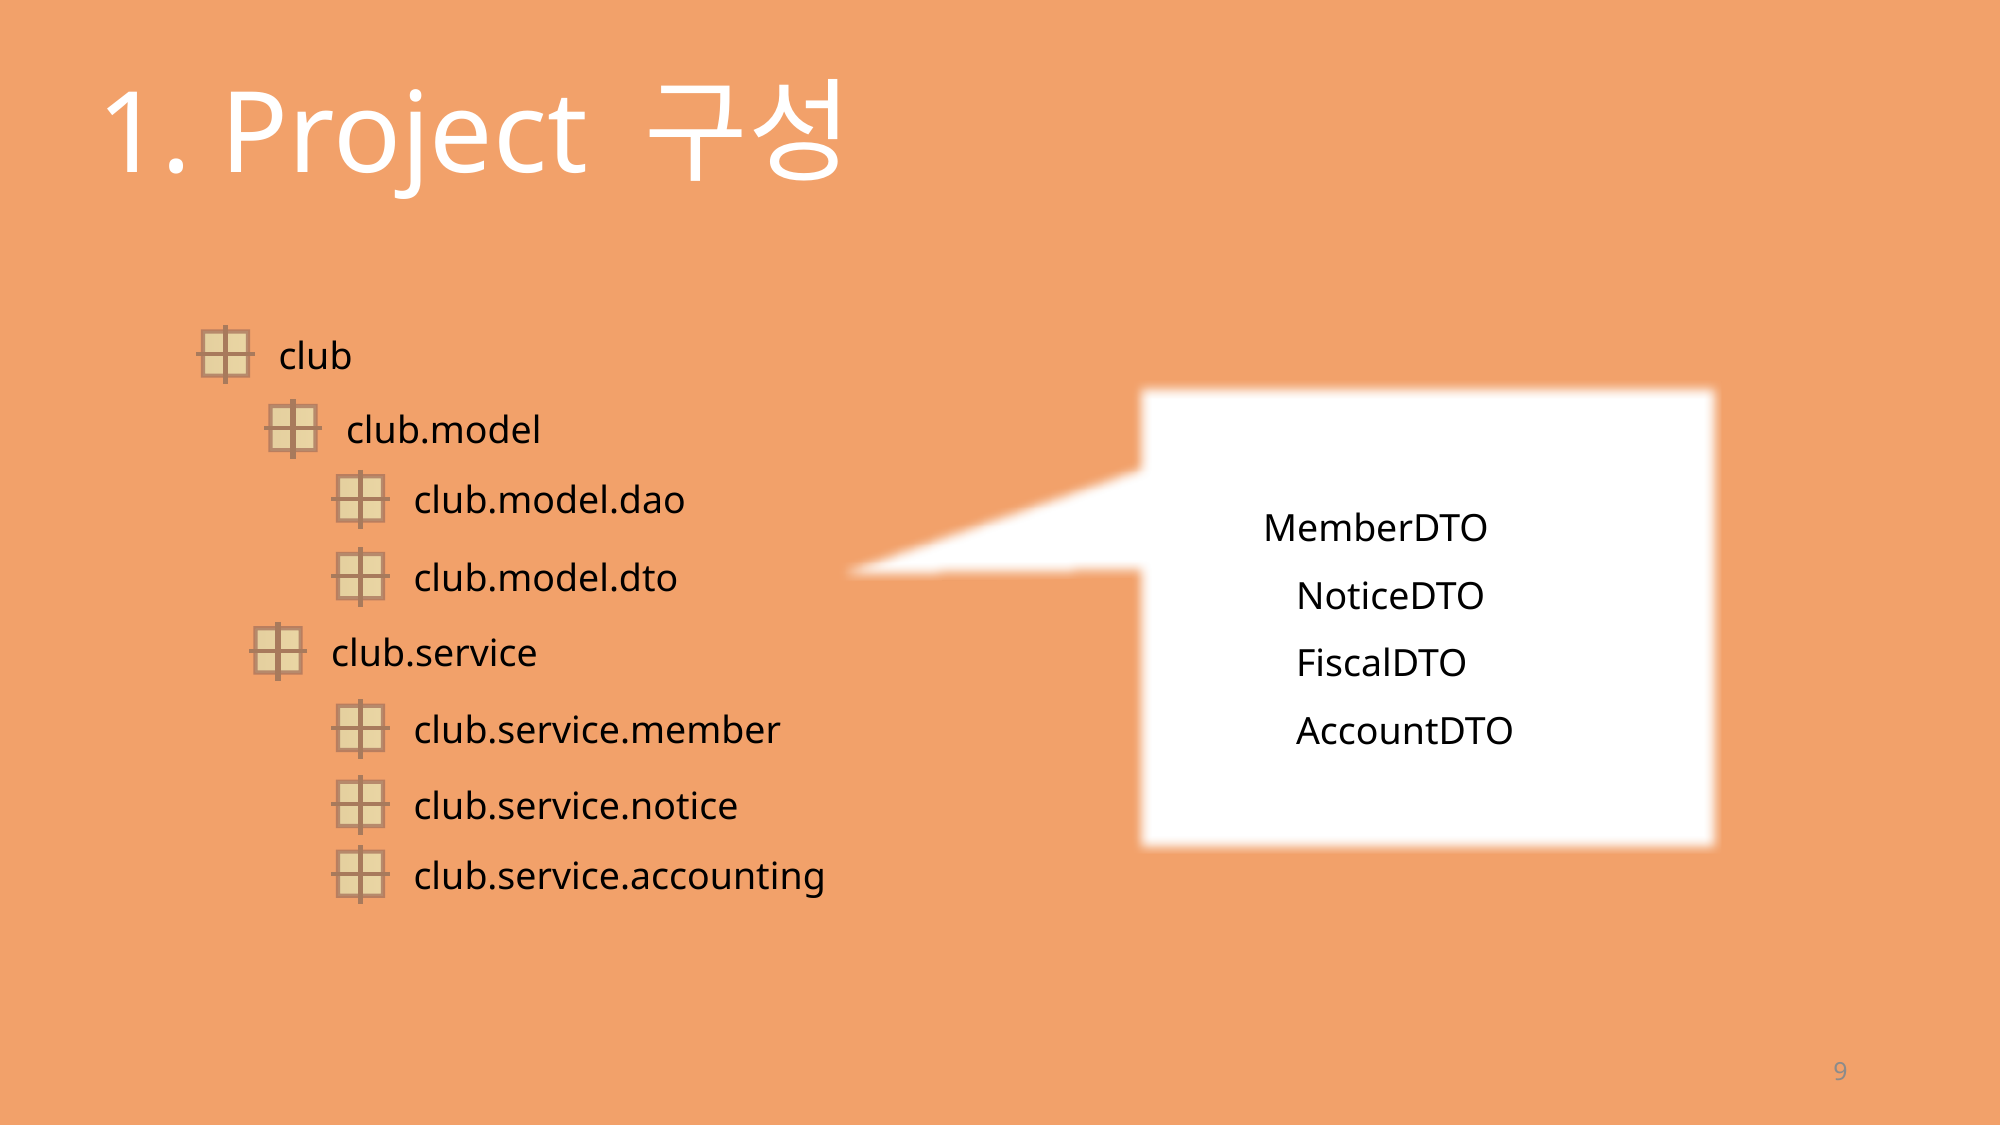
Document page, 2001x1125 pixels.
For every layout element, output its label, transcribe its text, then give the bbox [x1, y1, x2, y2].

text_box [263, 398, 1040, 460]
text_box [248, 621, 1025, 682]
text_box 1. Project 구성 [29, 20, 920, 251]
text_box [331, 469, 1107, 530]
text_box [331, 774, 1107, 836]
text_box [331, 844, 1107, 905]
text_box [331, 698, 1107, 760]
slide_number 9 [1412, 1042, 1863, 1103]
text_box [331, 546, 1107, 608]
text_box MemberDTO NoticeDTO FiscalDTO AccountDTO [945, 397, 1707, 839]
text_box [196, 324, 972, 385]
